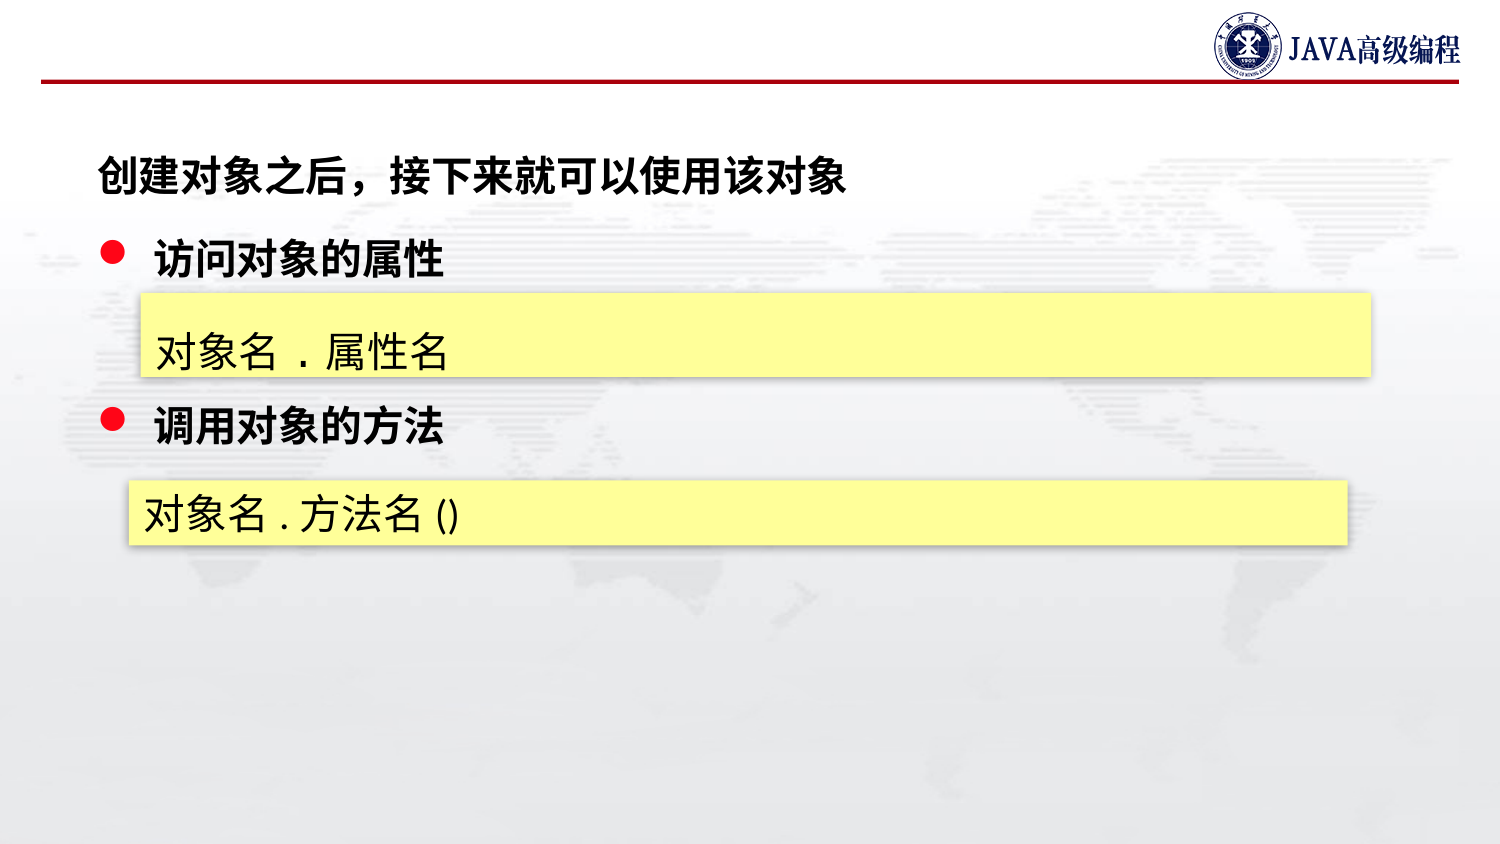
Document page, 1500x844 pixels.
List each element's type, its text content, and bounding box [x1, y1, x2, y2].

list 创建对象之后，接下来就可以使用该对象 访问对象的属性 调用对象的方法 [81, 116, 1430, 821]
list 对象名.属性名 [140, 292, 1372, 378]
picture [0, 1, 1500, 844]
text_box 对象名.方法名() [128, 480, 1348, 546]
